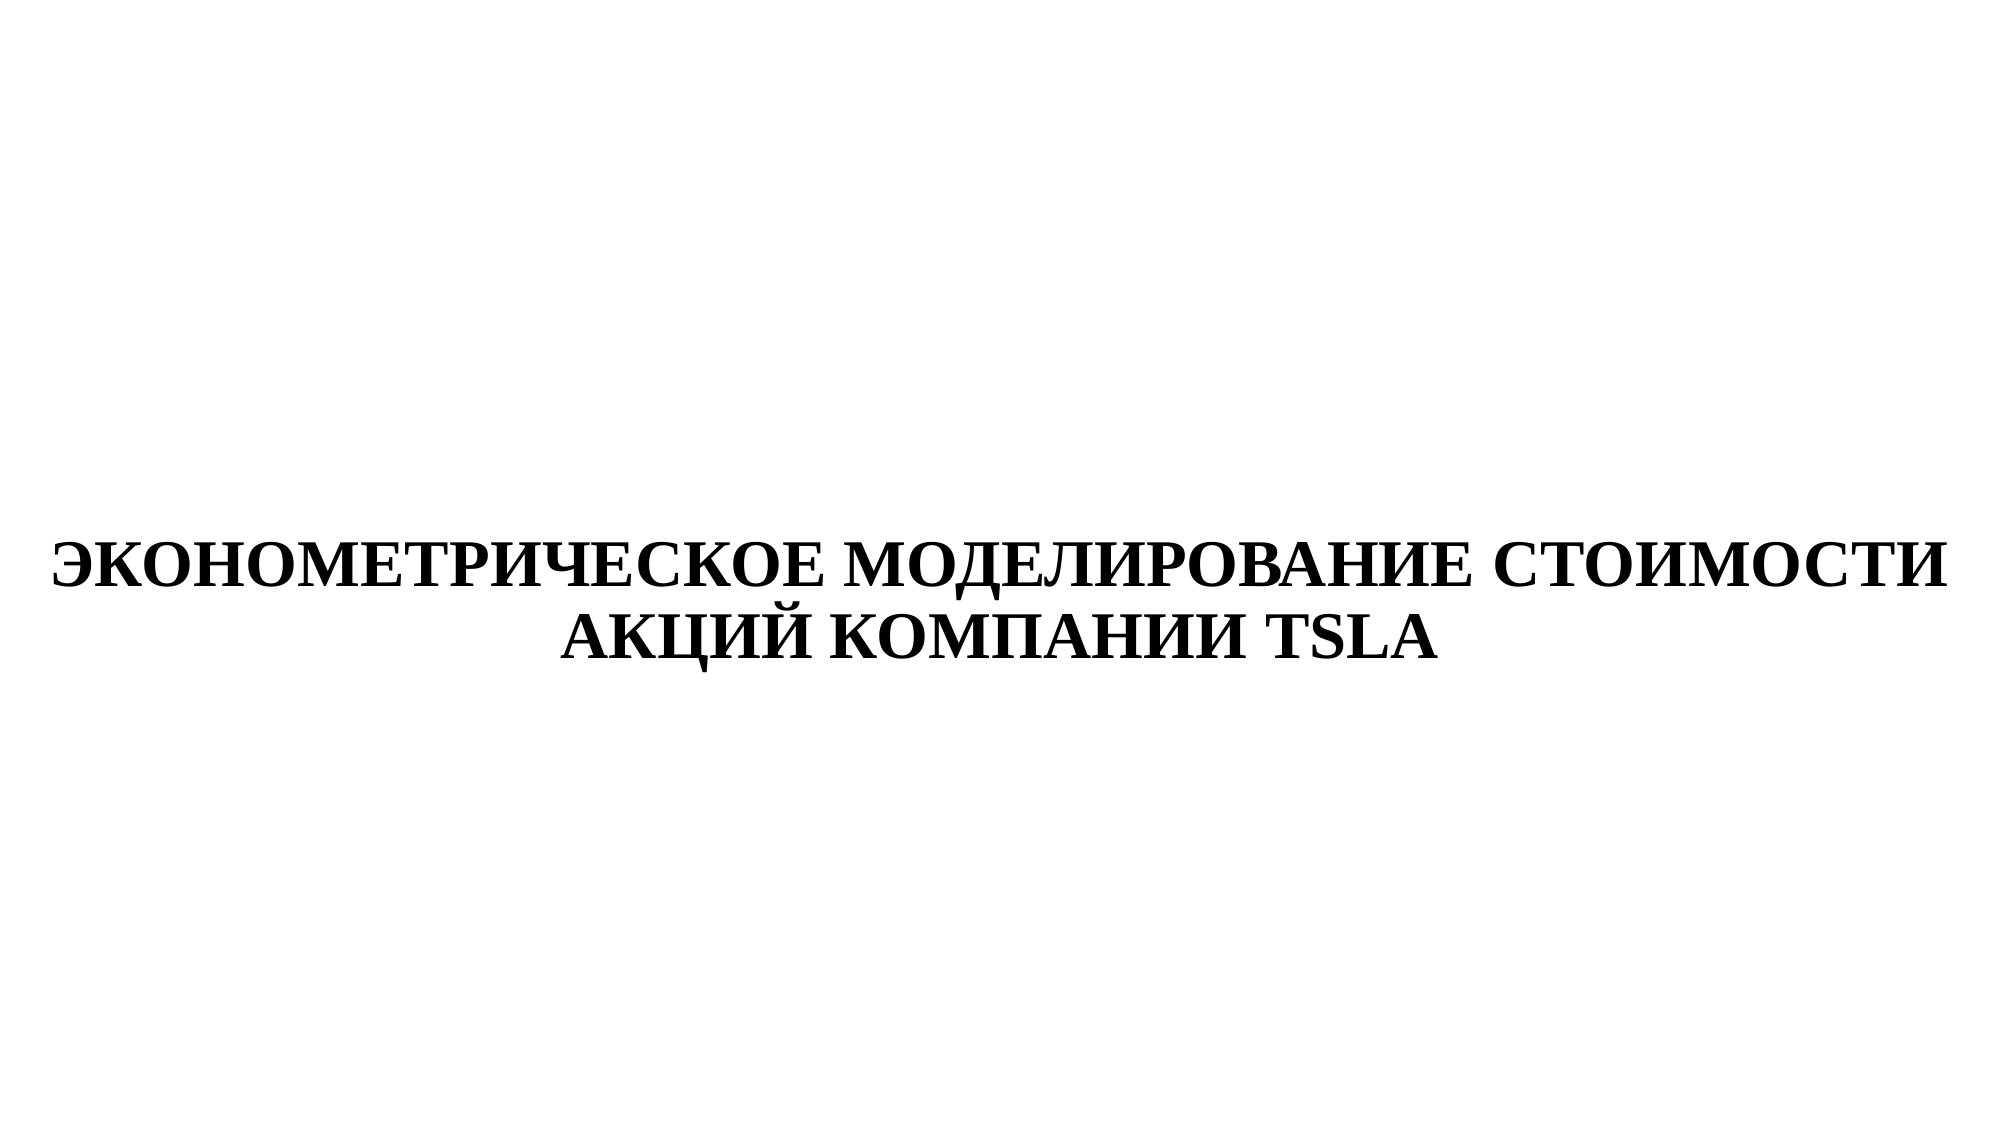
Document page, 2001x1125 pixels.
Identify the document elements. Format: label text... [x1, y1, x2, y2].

title ЭКОНОМЕТРИЧЕСКОЕ МОДЕЛИРОВАНИЕ СТОИМОСТИ АКЦИЙ КОМПАНИИ TSLA [0, 0, 2000, 726]
